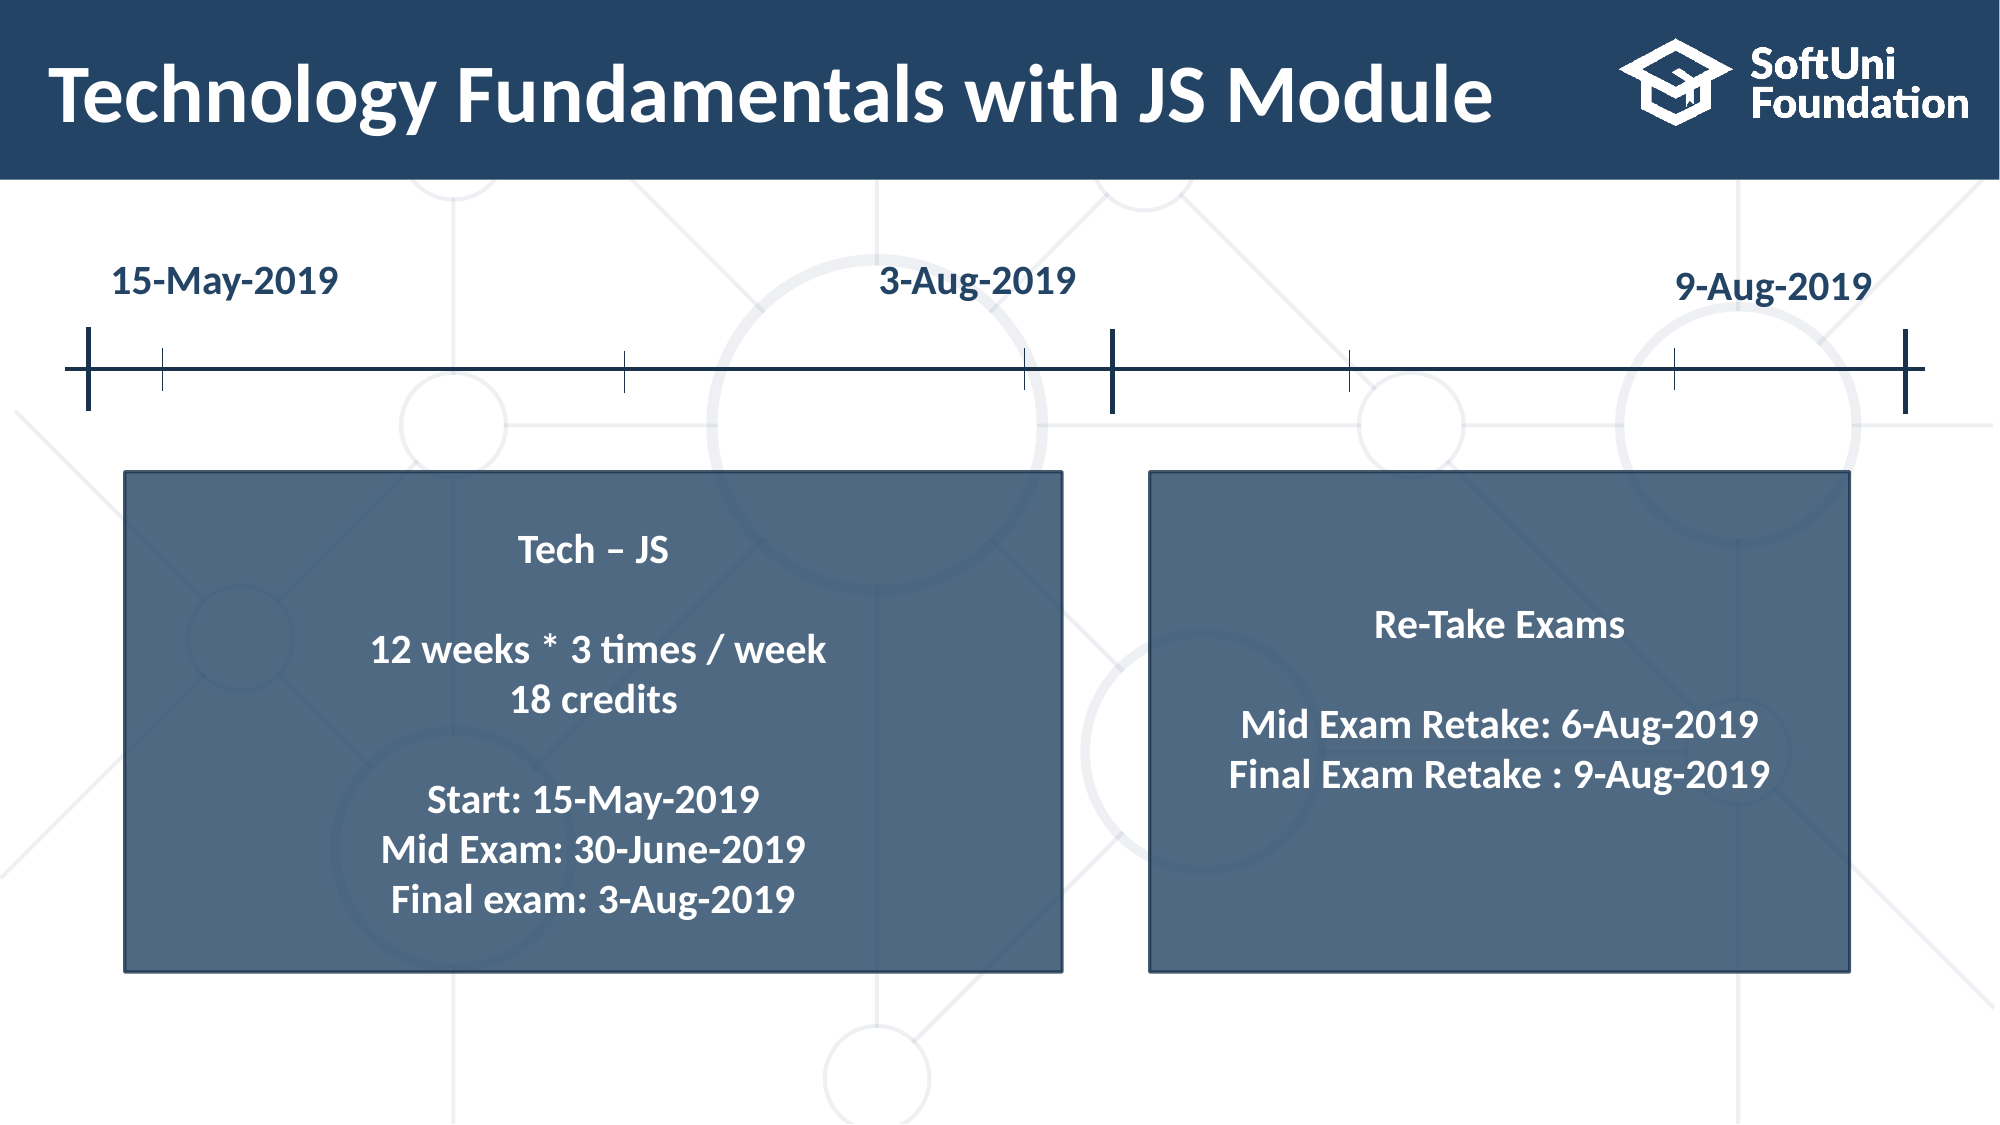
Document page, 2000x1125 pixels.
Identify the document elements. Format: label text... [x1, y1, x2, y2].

text_box 15-May-2019 [95, 245, 354, 310]
text_box Tech – JS 12 weeks * 3 times / week 18 credits Start: 15-May-2019 Mid Exam: 30-June-2019 Final exam: 3-Aug-2019 [123, 470, 1064, 974]
text_box Re-Take Exams Mid Exam Retake: 6-Aug-2019 Final Exam Retake : 9-Aug-2019 [1148, 470, 1852, 974]
picture [1618, 38, 1968, 126]
text_box 3-Aug-2019 [863, 246, 1092, 311]
title Technology Fundamentals with JS Module [31, 16, 1591, 162]
text_box 9-Aug-2019 [1659, 251, 1888, 317]
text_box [64, 326, 1925, 415]
